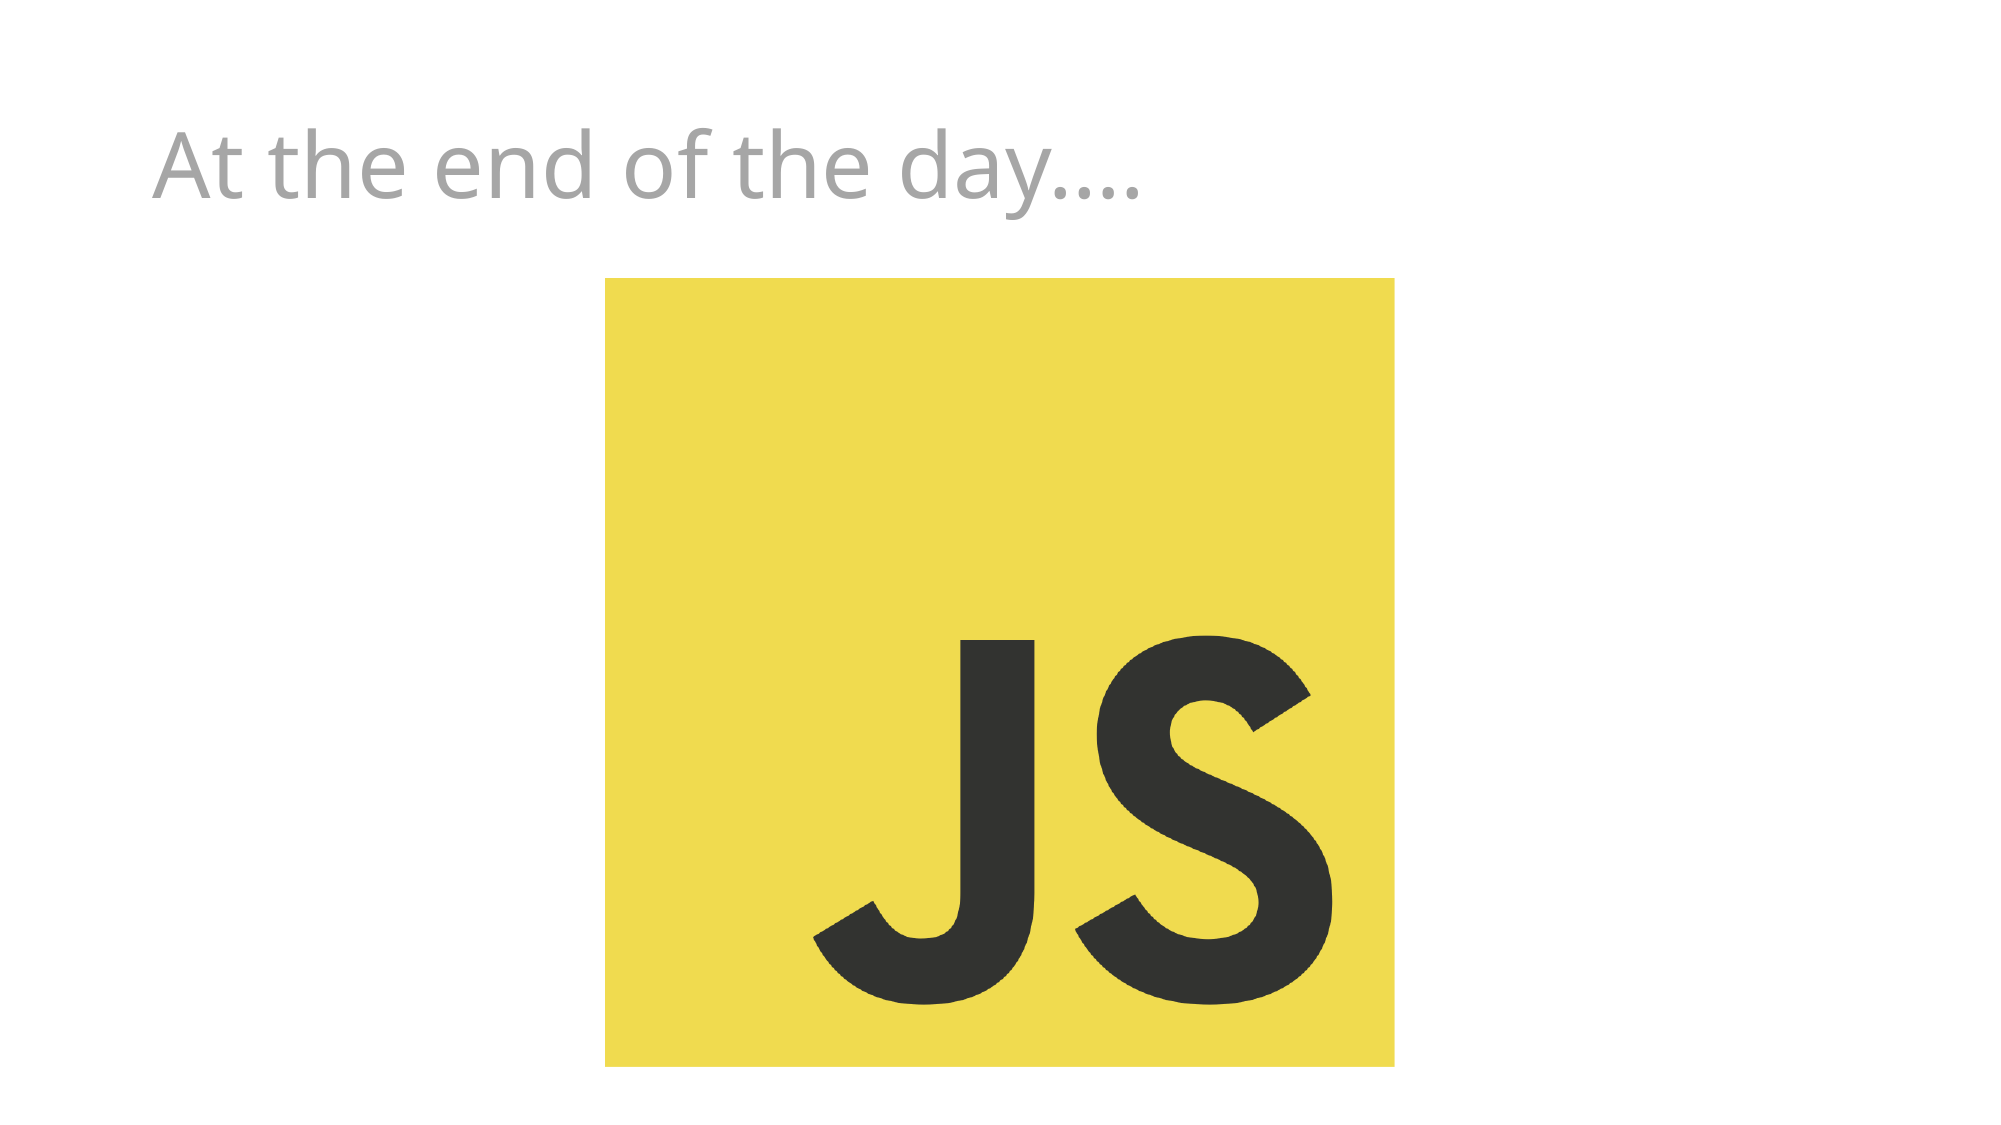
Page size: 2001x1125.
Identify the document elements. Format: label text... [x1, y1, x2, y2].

title At the end of the day…. [137, 59, 1863, 278]
picture [605, 277, 1395, 1067]
